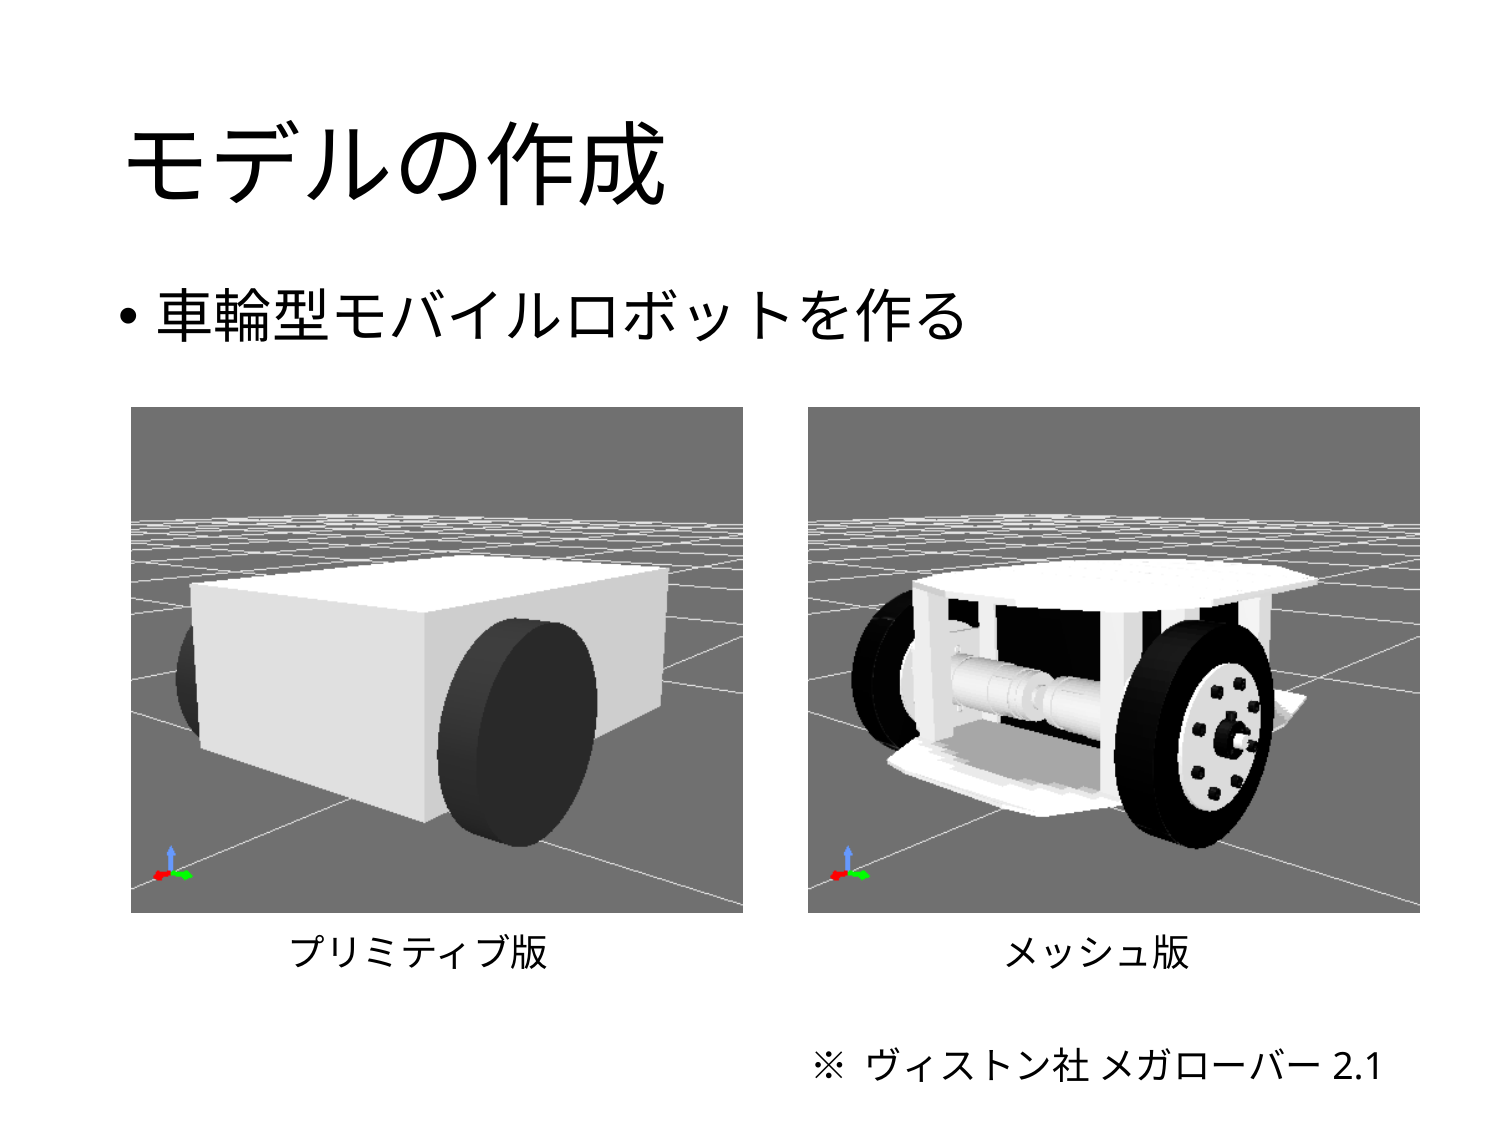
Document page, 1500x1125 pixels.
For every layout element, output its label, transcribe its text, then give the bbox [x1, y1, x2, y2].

title モデルの作成 [103, 59, 1397, 278]
picture [808, 407, 1420, 913]
picture [131, 407, 743, 913]
list 車輪型モバイルロボットを作る [103, 279, 1397, 388]
text_box ※ ヴィストン社 メガローバー2.1 [795, 1034, 1400, 1095]
text_box メッシュ版 [987, 921, 1205, 981]
text_box プリミティブ版 [273, 921, 564, 981]
